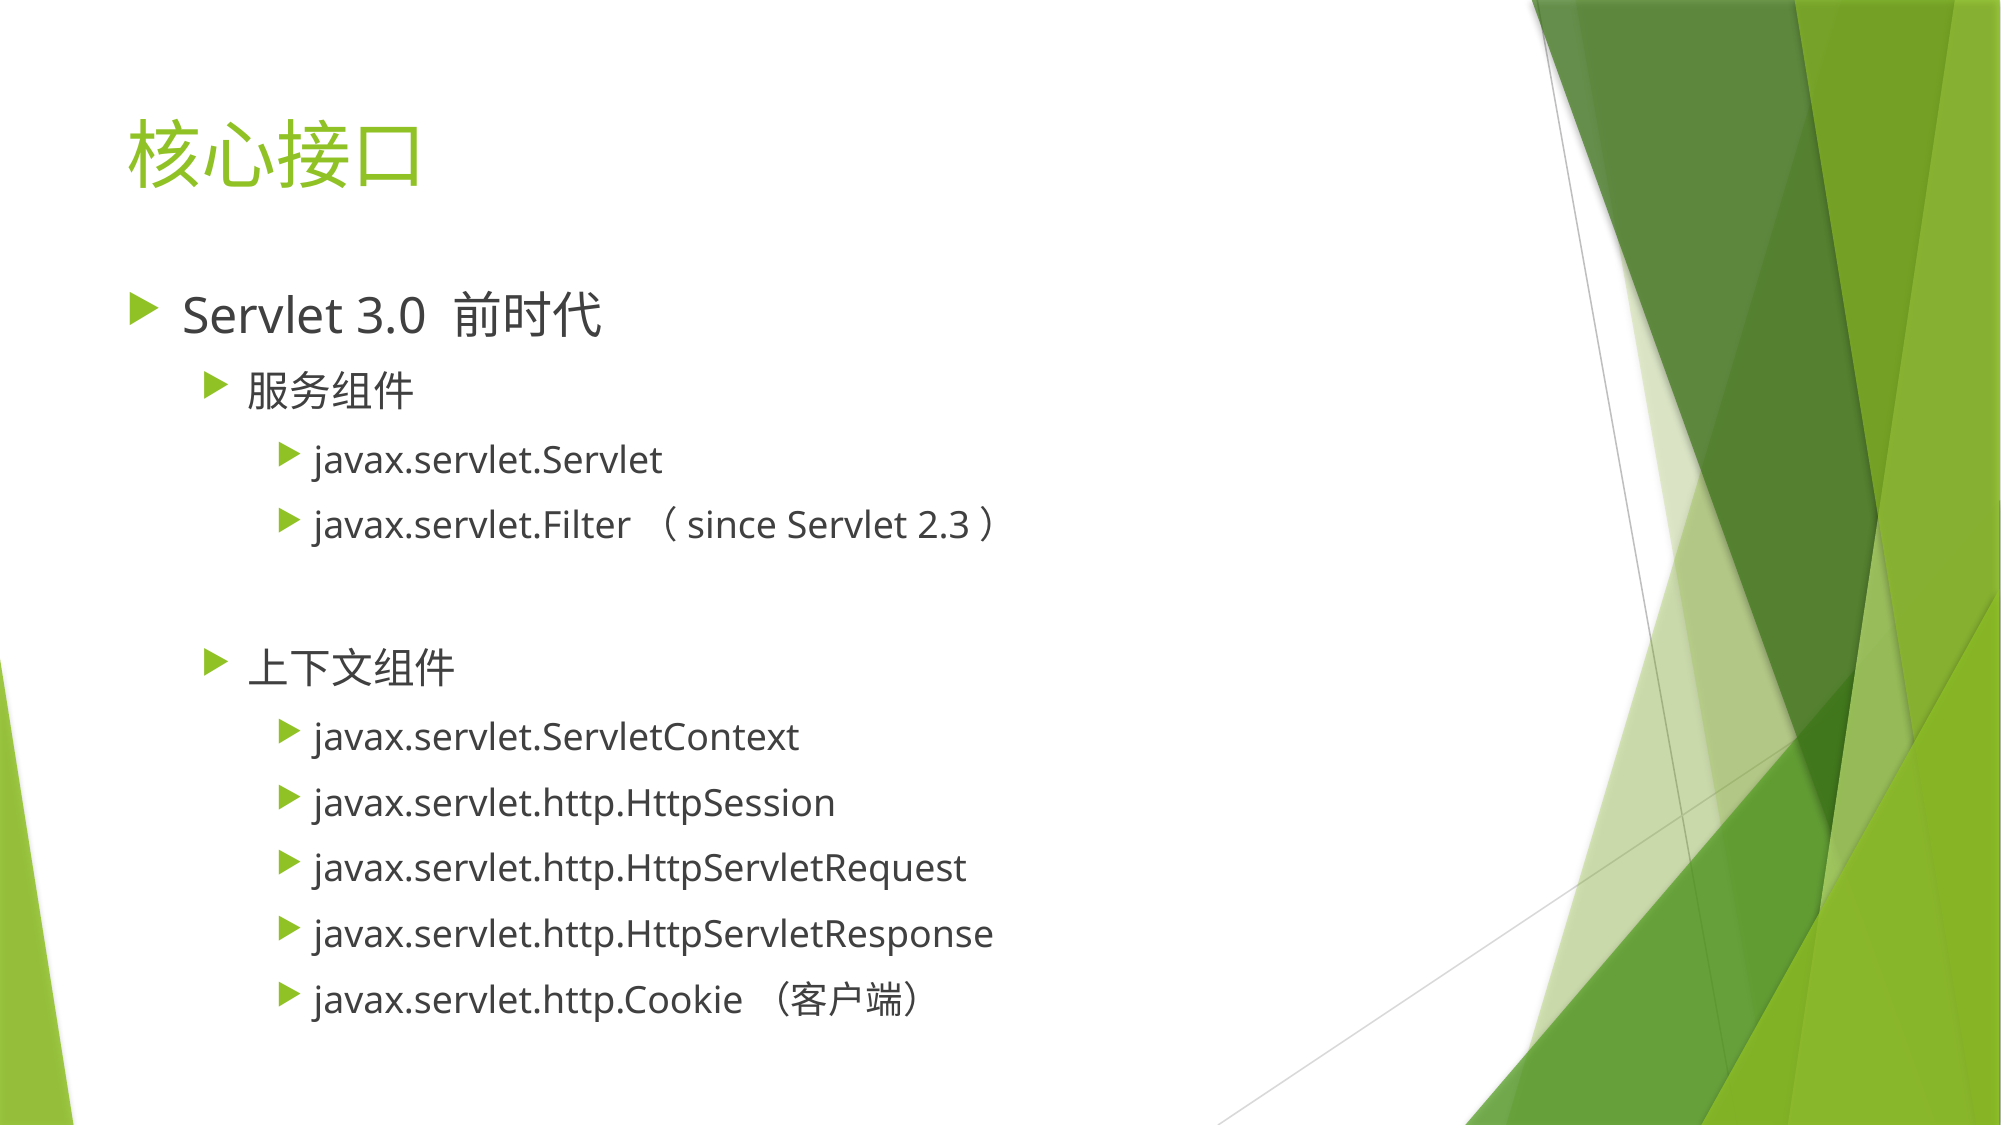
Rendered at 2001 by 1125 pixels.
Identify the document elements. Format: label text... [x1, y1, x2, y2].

list Servlet 3.0 前时代 服务组件 javax.servlet.Servlet javax.servlet.Filter（since Servlet 2.3） 上下文组件 javax.servlet.ServletContext javax.servlet.http.HttpSession javax.servlet.http.HttpServletRequest javax.servlet.http.HttpServletResponse javax.servlet.http.Cookie（客户端） [111, 276, 1522, 1034]
title 核心接口 [111, 99, 1522, 276]
